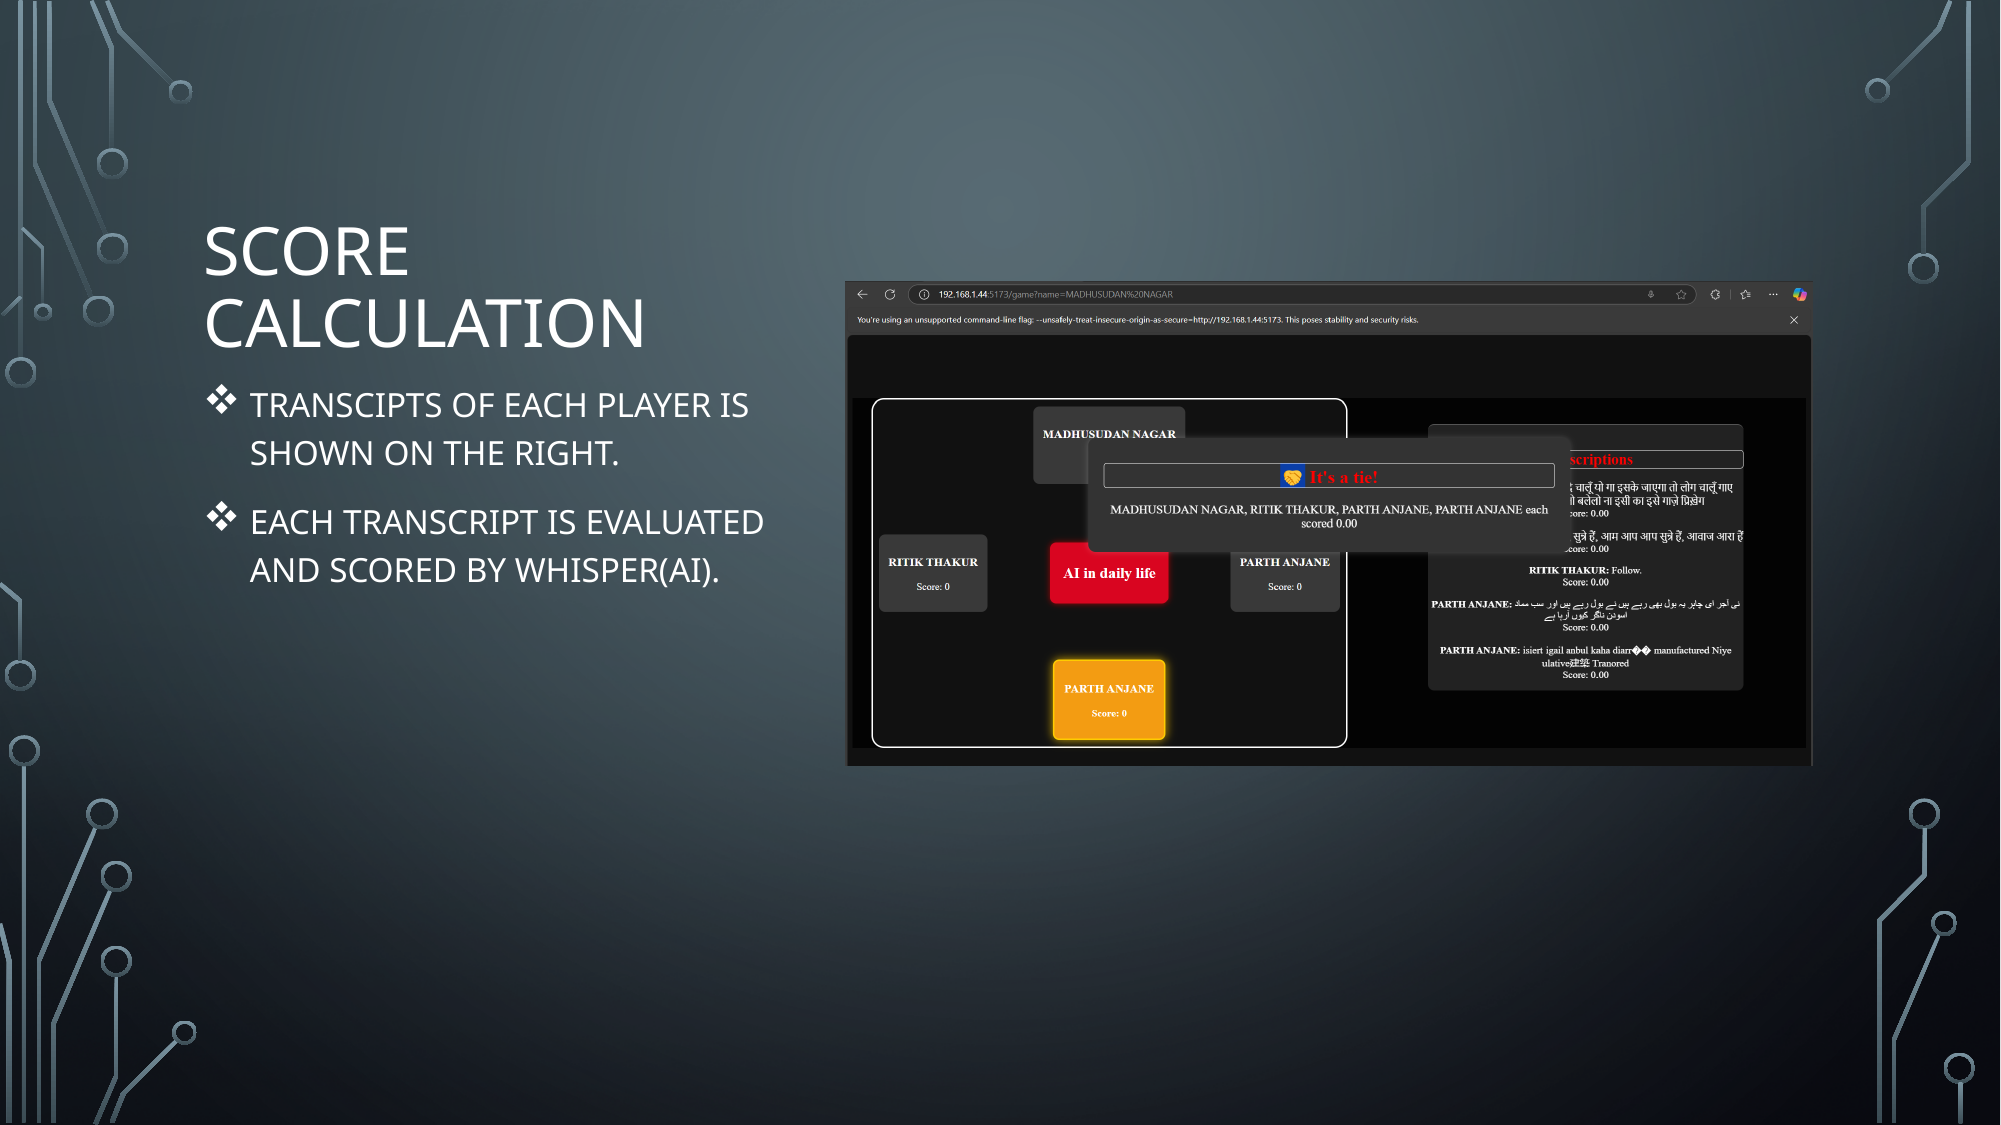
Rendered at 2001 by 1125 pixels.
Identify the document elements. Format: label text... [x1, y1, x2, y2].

title SCORE CALCULATION [188, 99, 821, 369]
list TRANSCIPTS OF EACH PLAYER IS SHOWN ON THE RIGHT. EACH TRANSCRIPT IS EVALUATED AND SCORED BY WHISPER(AI). [188, 369, 821, 950]
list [845, 280, 1813, 767]
